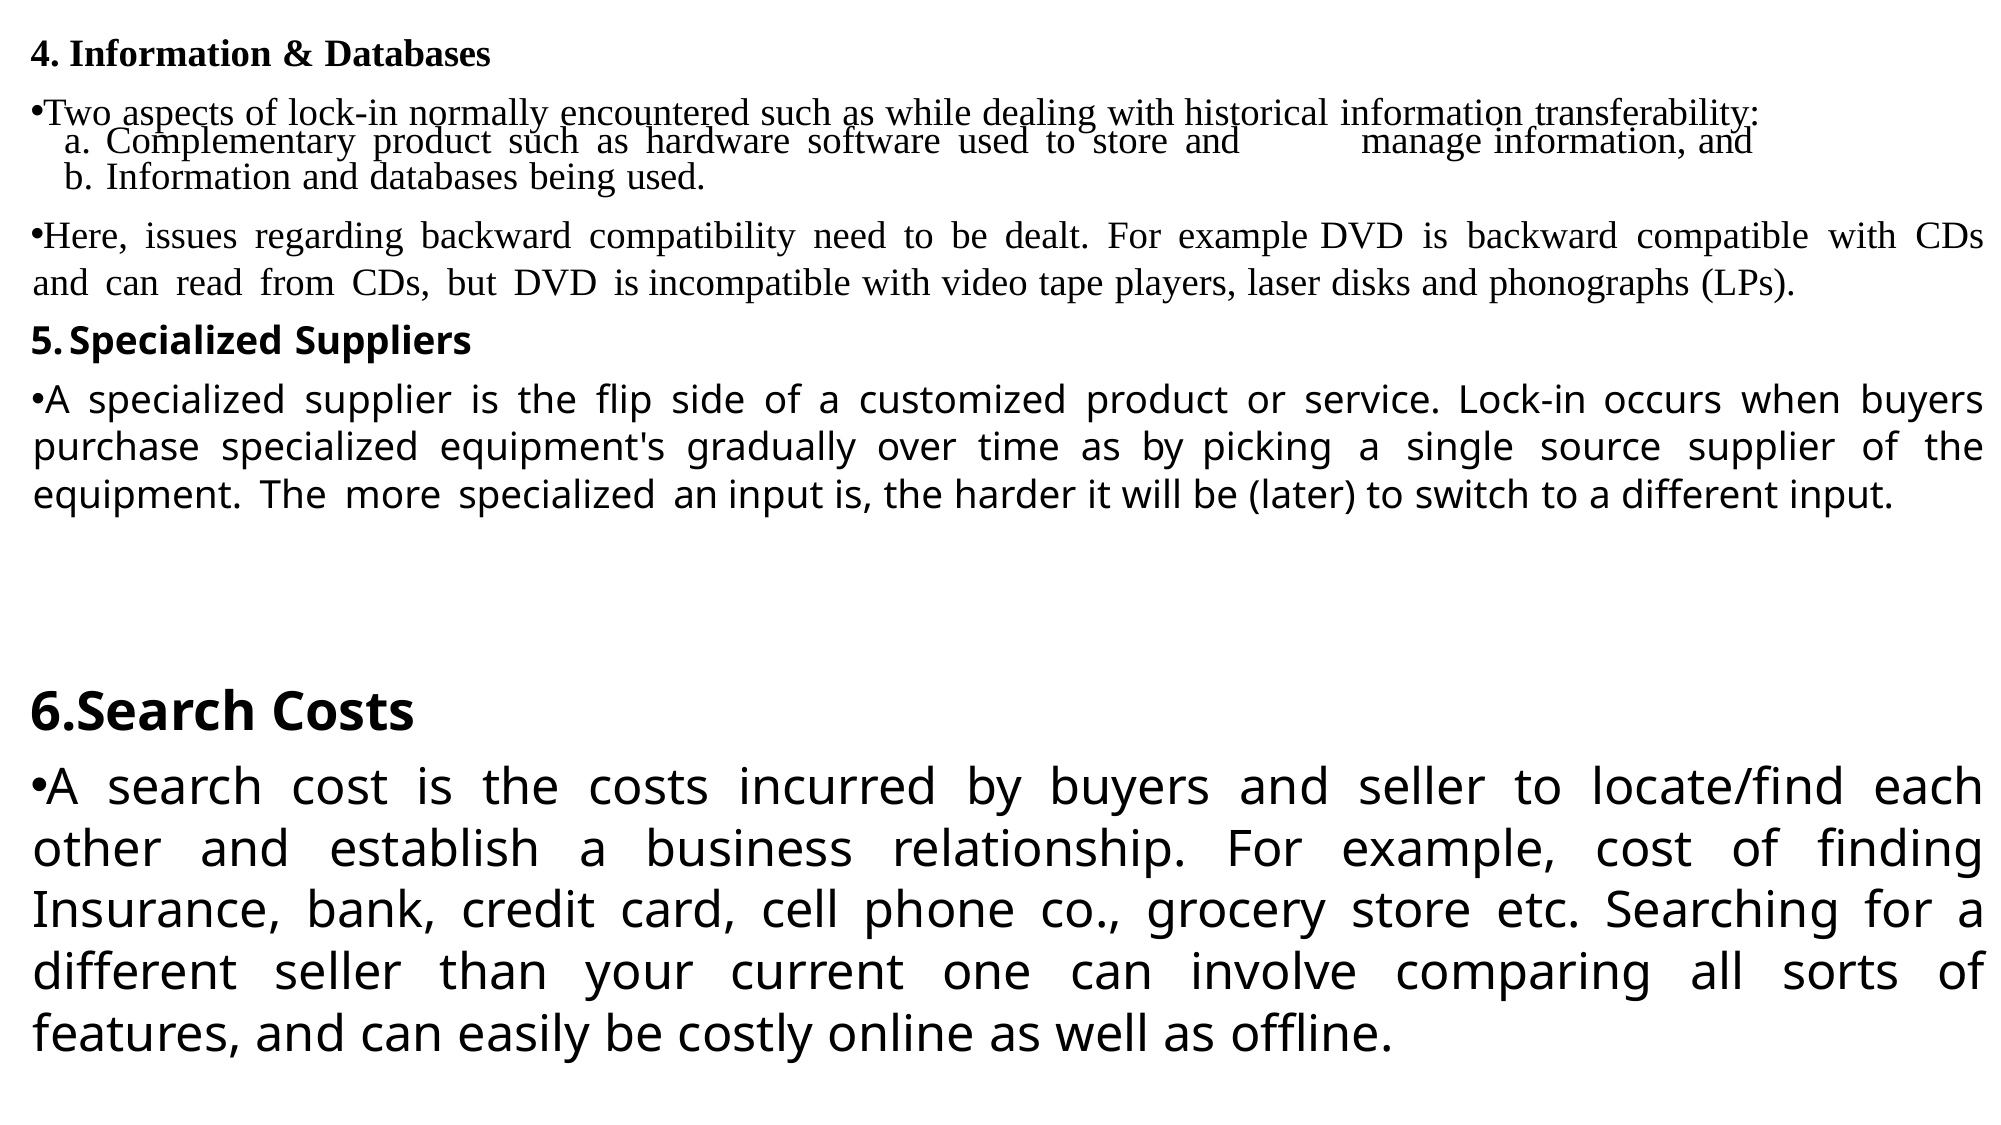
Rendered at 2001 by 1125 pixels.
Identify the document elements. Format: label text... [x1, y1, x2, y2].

list Information & Databases Two aspects of lock-in normally encountered such as while dealing with historical information transferability: Complementary product such as hardware software used to store and manage information, and Information and databases being used. Here, issues regarding backward compatibility need to be dealt. For example DVD is backward compatible with CDs and can read from CDs, but DVD is incompatible with video tape players, laser disks and phonographs (LPs). Specialized Suppliers A specialized supplier is the flip side of a customized product or service. Lock-in occurs when buyers purchase specialized equipment's gradually over time as by picking a single source supplier of the equipment. The more specialized an input is, the harder it will be (later) to switch to a different input. Search Costs A search cost is the costs incurred by buyers and seller to locate/find each other and establish a business relationship. For example, cost of finding Insurance, bank, credit card, cell phone co., grocery store etc. Searching for a different seller than your current one can involve comparing all sorts of features, and can easily be costly online as well as offline. [15, 20, 2000, 1090]
